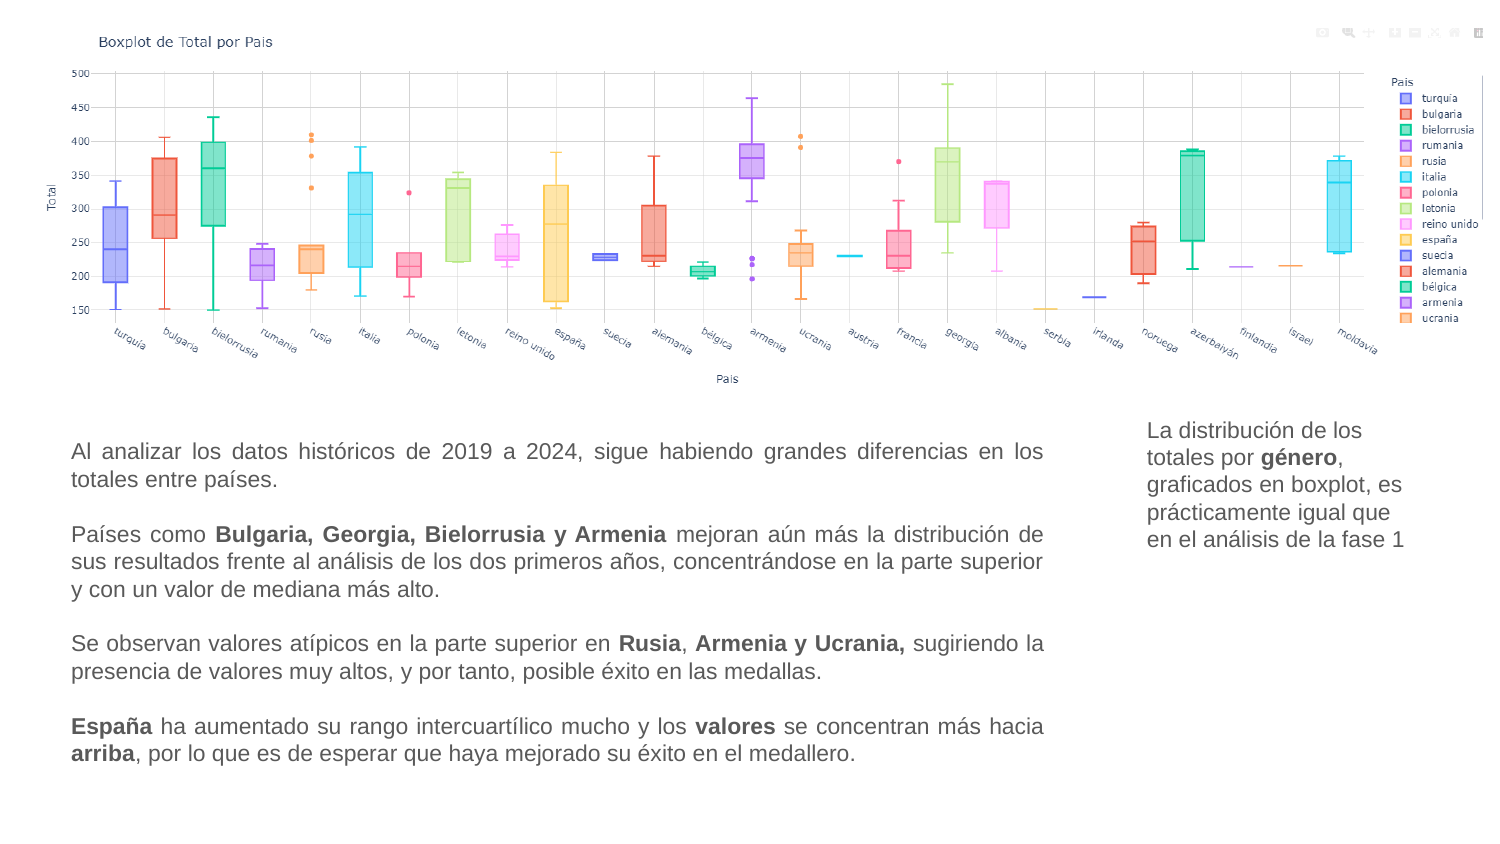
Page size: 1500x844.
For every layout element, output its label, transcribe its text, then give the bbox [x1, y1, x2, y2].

text_box Al analizar los datos históricos de 2019 a 2024, sigue habiendo grandes diferencias en los totales entre países. Países como Bulgaria, Georgia, Bielorrusia y Armenia mejoran aún más la distribución de sus resultados frente al análisis de los dos primeros años, concentrándose en la parte superior y con un valor de mediana más alto. Se observan valores atípicos en la parte superior en Rusia, Armenia y Ucrania, sugiriendo la presencia de valores muy altos, y por tanto, posible éxito en las medallas. España ha aumentado su rango intercuartílico mucho y los valores se concentran más hacia arriba, por lo que es de esperar que haya mejorado su éxito en el medallero. [56, 421, 1060, 680]
text_box La distribución de los totales por género, graficados en boxplot, es prácticamente igual que en el análisis de la fase 1 [1131, 400, 1423, 534]
picture [32, 28, 1483, 387]
